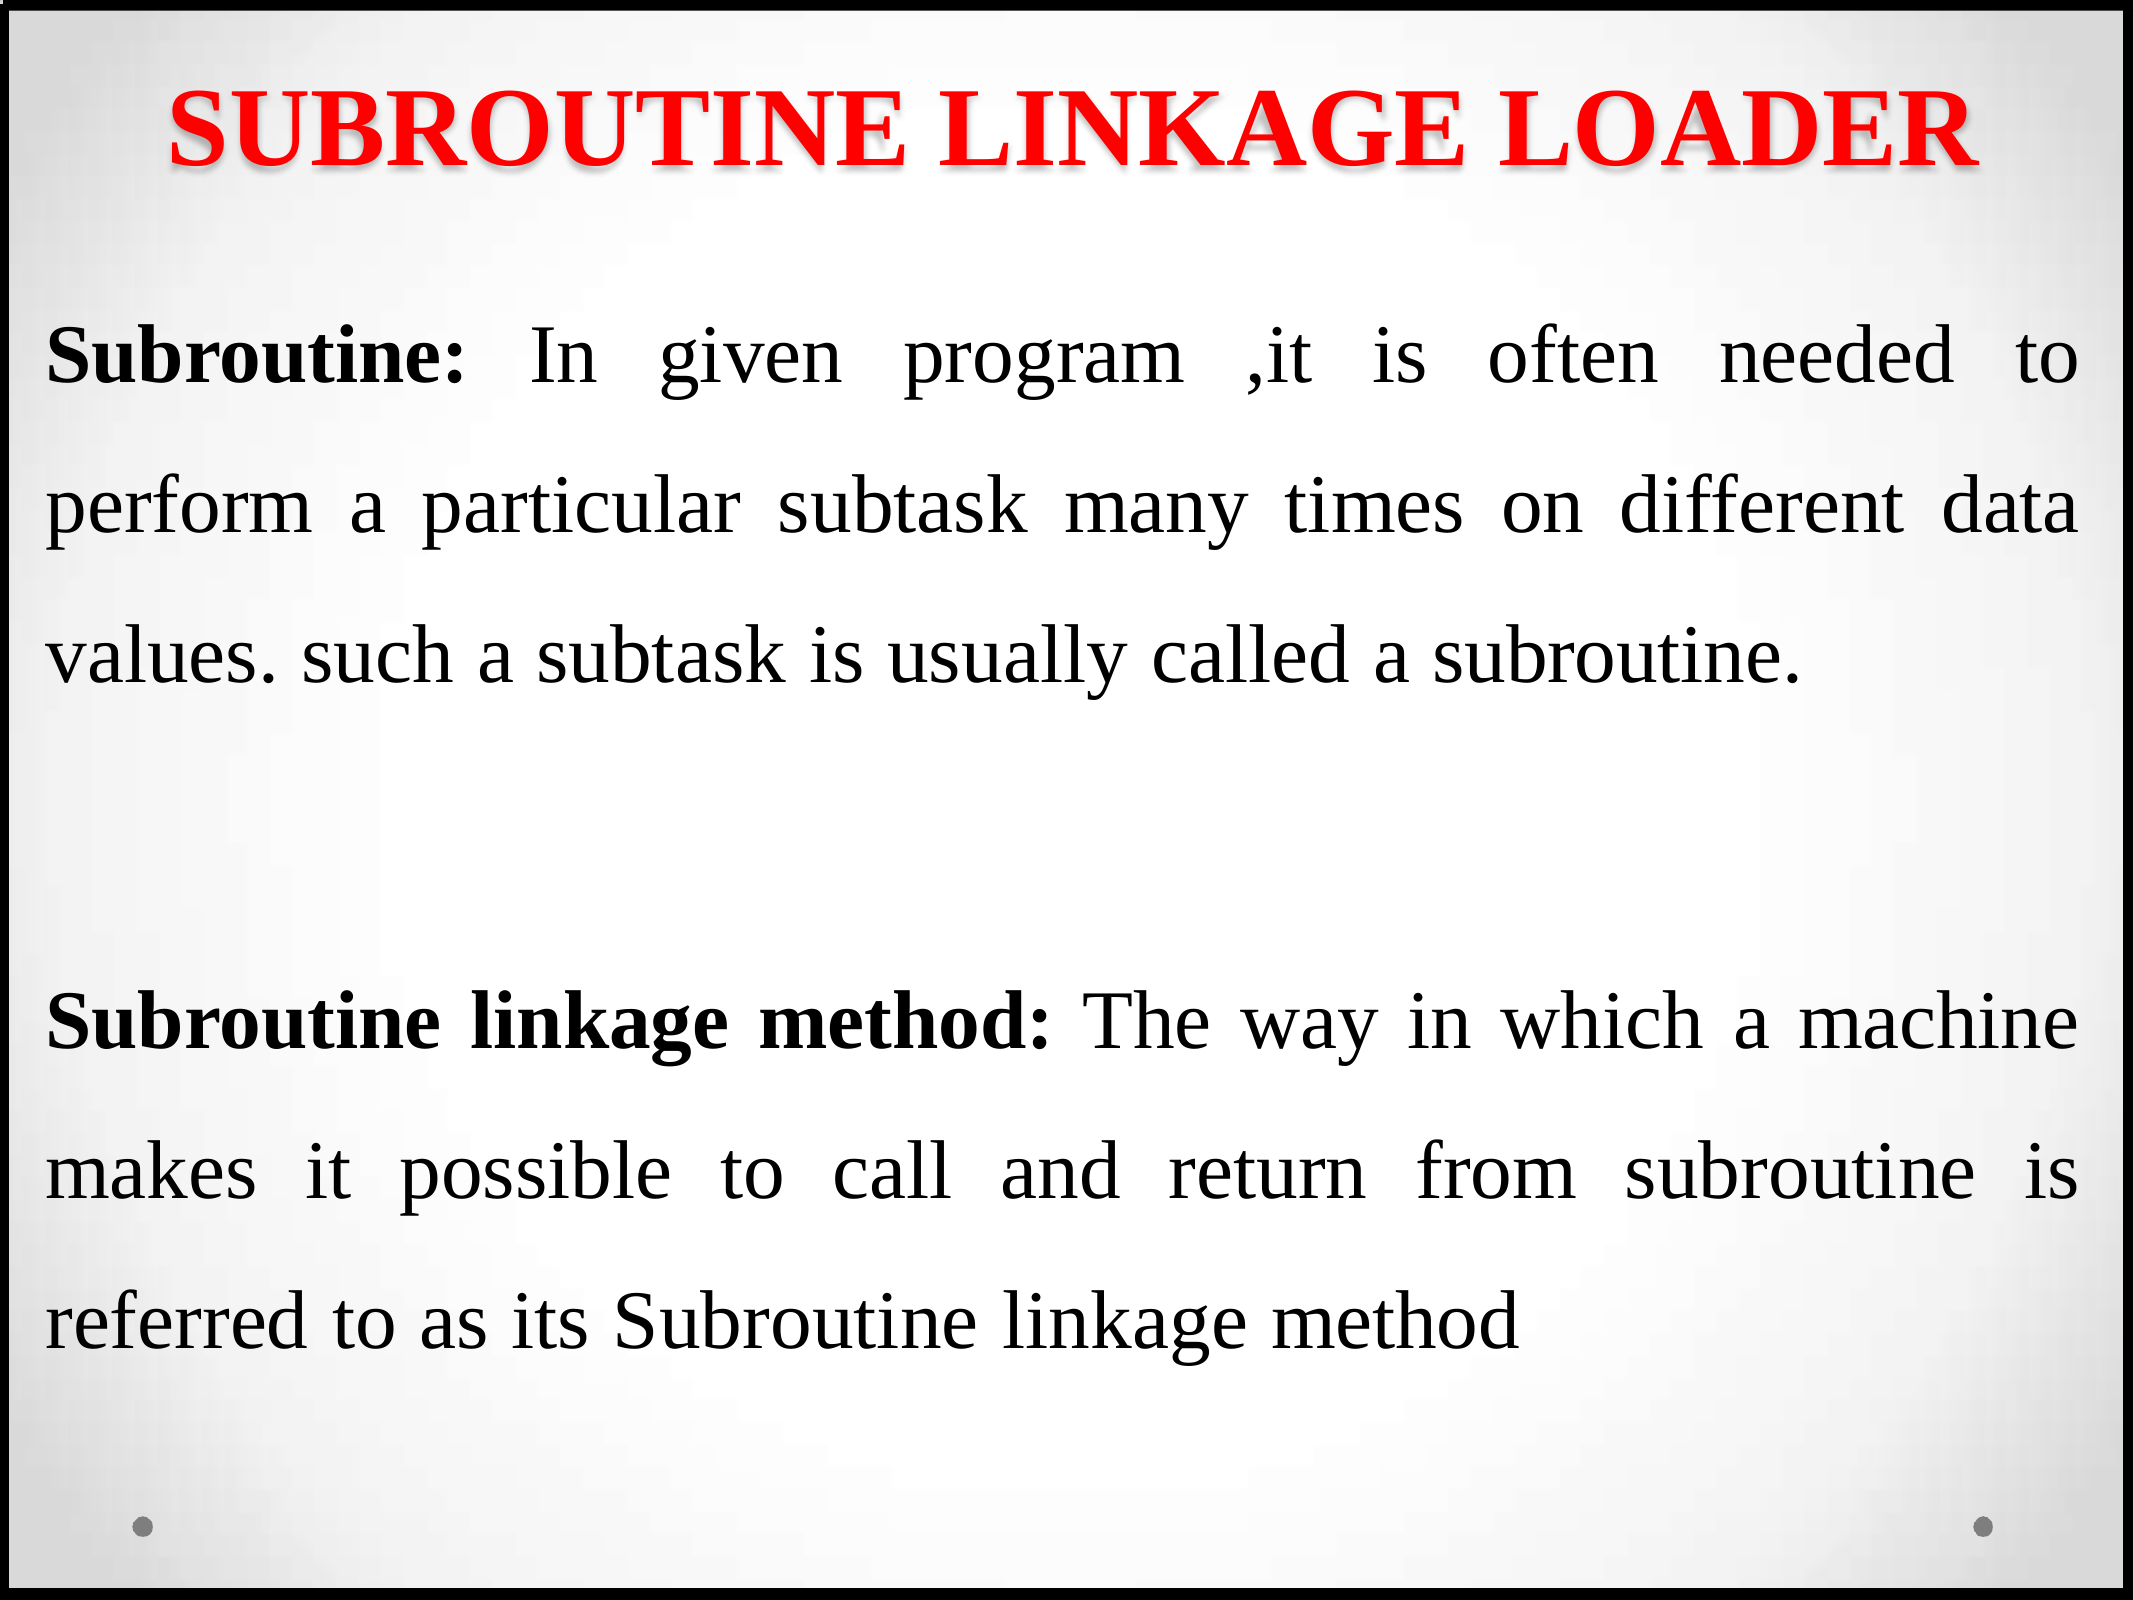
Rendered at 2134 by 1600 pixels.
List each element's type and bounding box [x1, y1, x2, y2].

text_box [0, 0, 2134, 1600]
